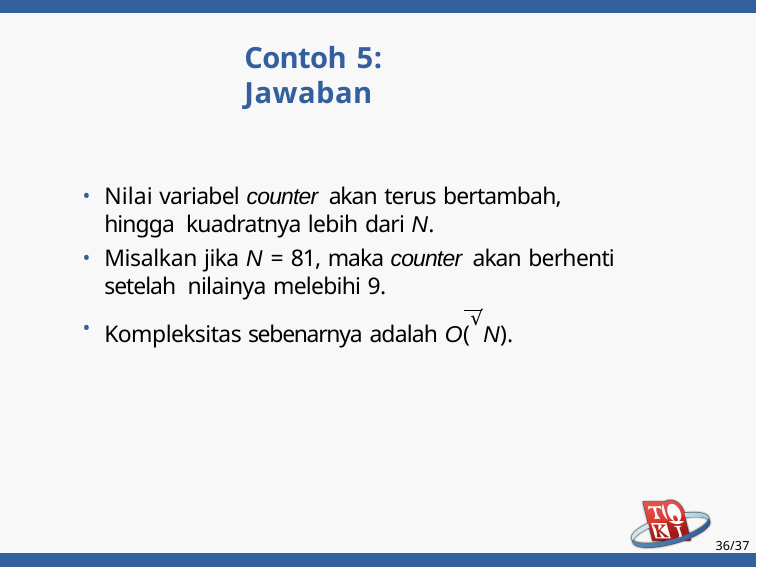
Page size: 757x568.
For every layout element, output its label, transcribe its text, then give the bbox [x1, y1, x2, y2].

picture [0, 0, 756, 13]
title Contoh 5: Jawaban [242, 36, 514, 134]
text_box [0, 495, 757, 568]
text_box Nilai variabel counter akan terus bertambah, hingga kuadratnya lebih dari N. Misalkan jika N = 81, maka counter akan berhenti setelah nilainya melebihi 9. Kompleksitas sebenarnya adalah O(√N). [74, 179, 666, 349]
